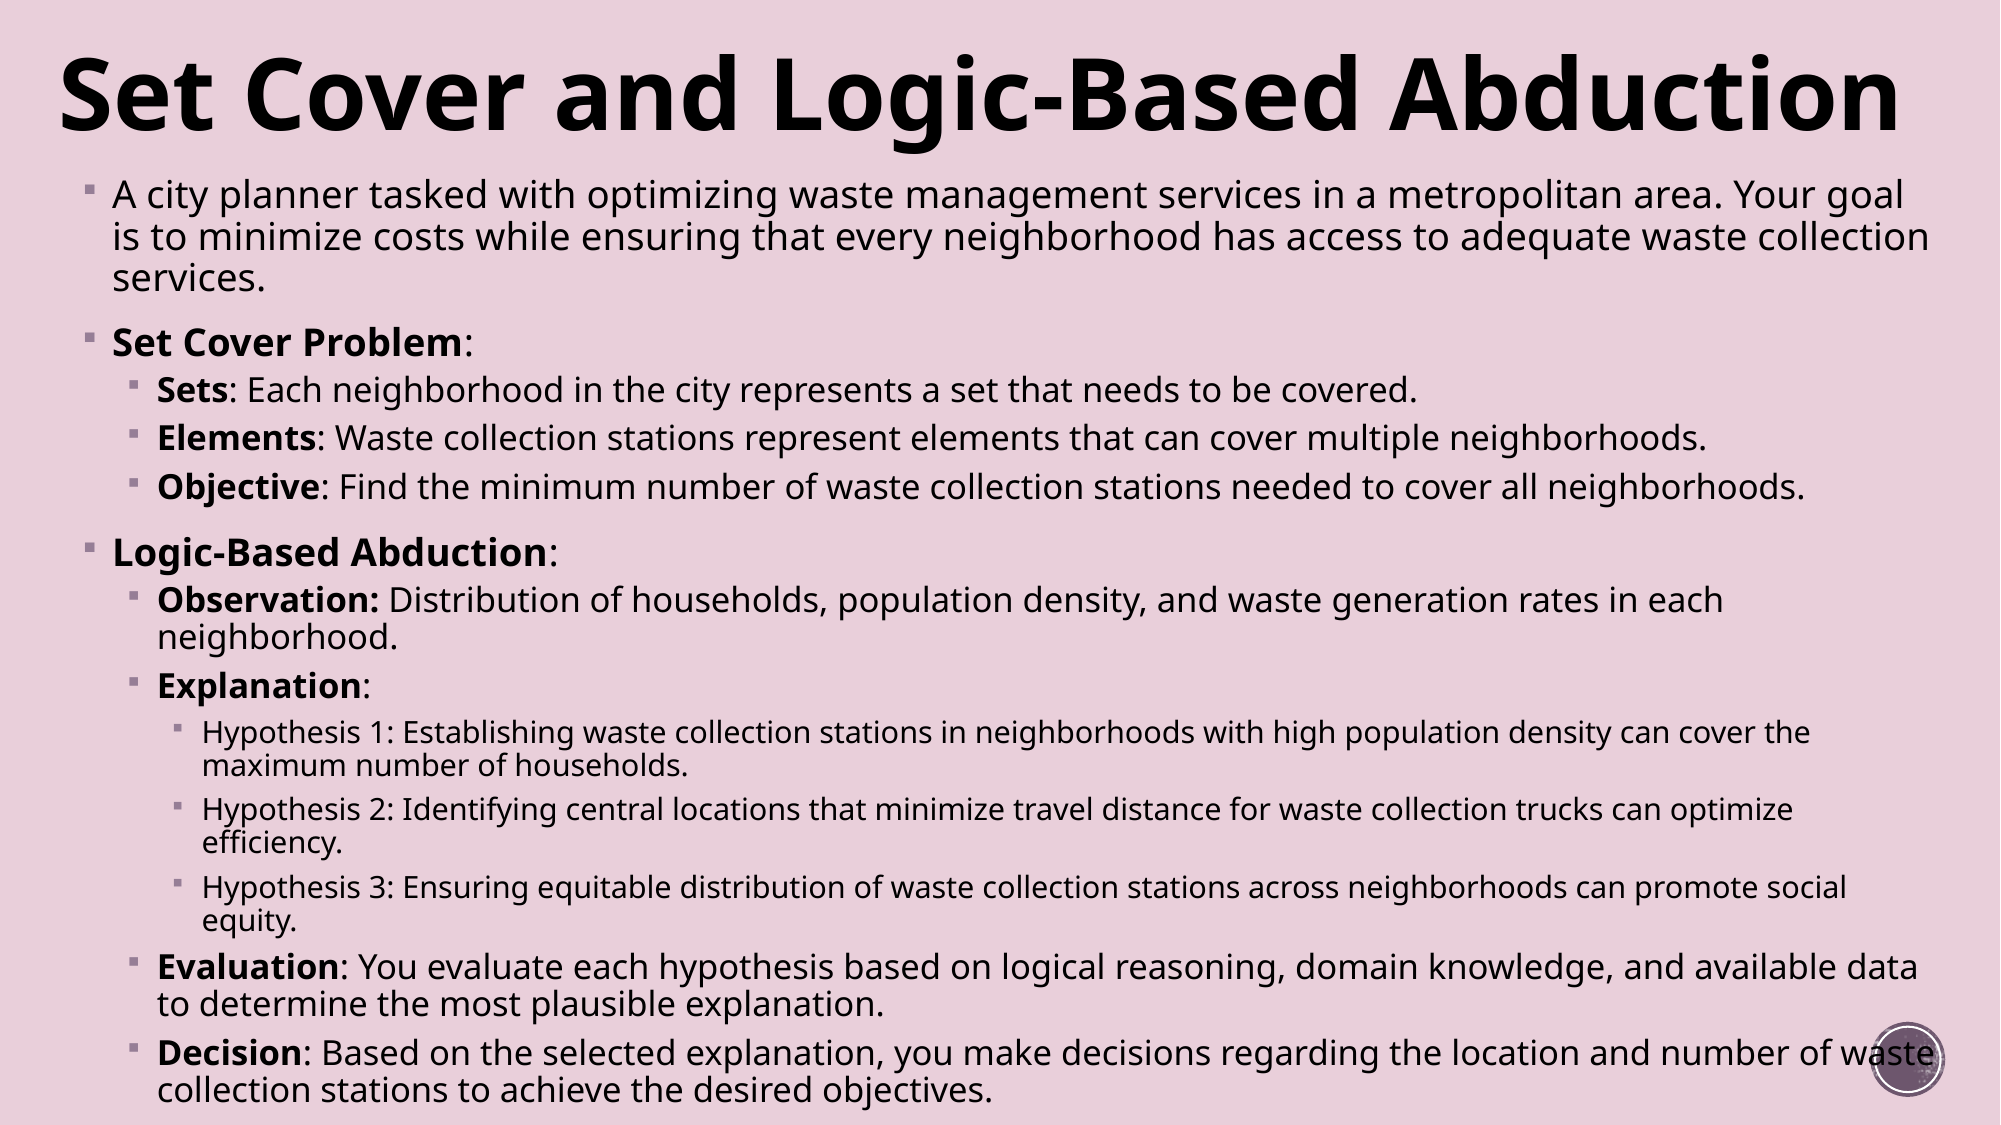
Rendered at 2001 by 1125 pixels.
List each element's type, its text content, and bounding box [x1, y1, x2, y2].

title Set Cover and Logic-Based Abduction [43, 13, 1961, 183]
list A city planner tasked with optimizing waste management services in a metropolitan area. Your goal is to minimize costs while ensuring that every neighborhood has access to adequate waste collection services. Set Cover Problem: Sets: Each neighborhood in the city represents a set that needs to be covered. Elements: Waste collection stations represent elements that can cover multiple neighborhoods. Objective: Find the minimum number of waste collection stations needed to cover all neighborhoods. Logic-Based Abduction: Observation: Distribution of households, population density, and waste generation rates in each neighborhood. Explanation: Hypothesis 1: Establishing waste collection stations in neighborhoods with high population density can cover the maximum number of households. Hypothesis 2: Identifying central locations that minimize travel distance for waste collection trucks can optimize efficiency. Hypothesis 3: Ensuring equitable distribution of waste collection stations across neighborhoods can promote social equity. Evaluation: You evaluate each hypothesis based on logical reasoning, domain knowledge, and available data to determine the most plausible explanation. Decision: Based on the selected explanation, you make decisions regarding the location and number of waste collection stations to achieve the desired objectives. [67, 168, 1957, 1125]
